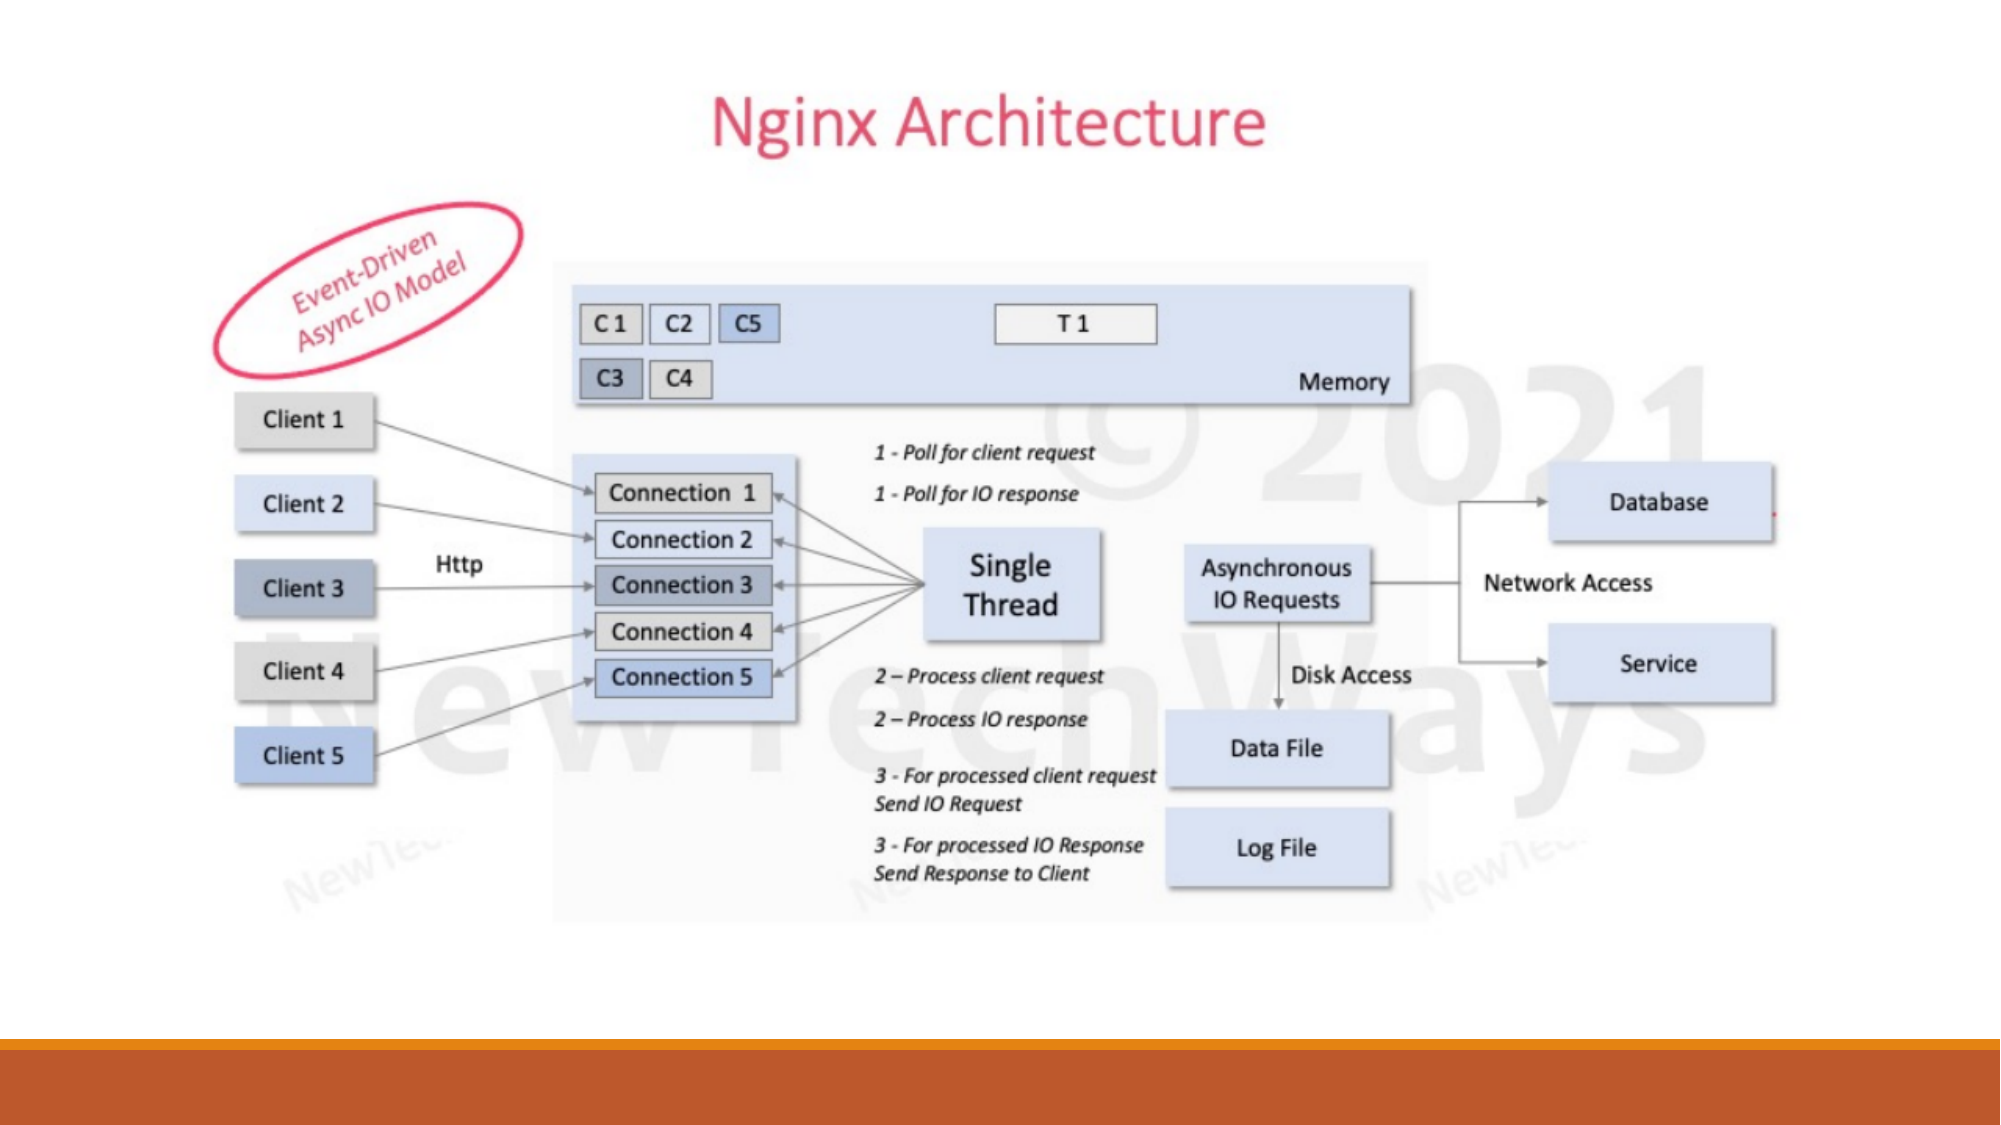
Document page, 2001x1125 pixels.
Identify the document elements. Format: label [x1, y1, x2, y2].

picture [182, 69, 1840, 935]
